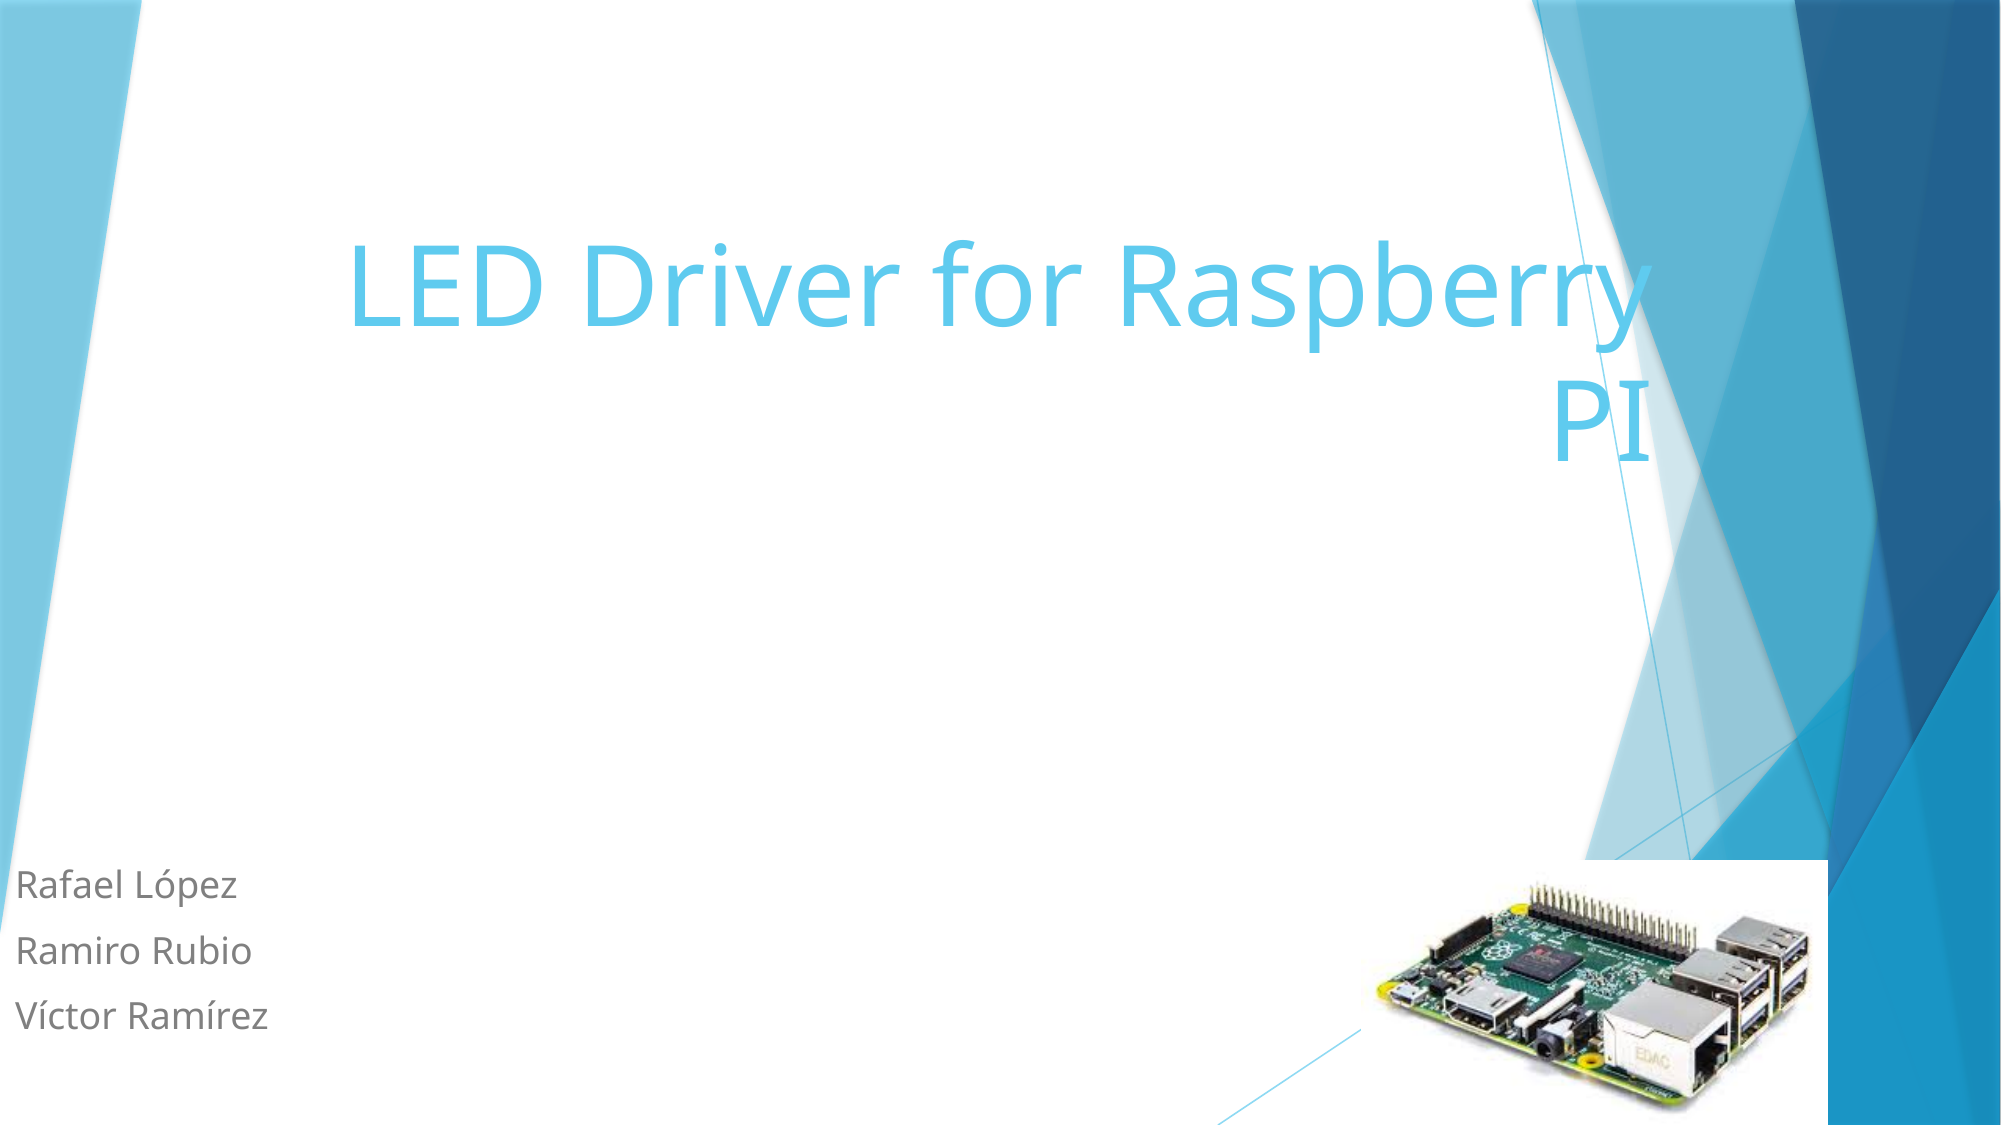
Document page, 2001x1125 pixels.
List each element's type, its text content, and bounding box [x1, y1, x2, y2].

picture [1361, 860, 1828, 1125]
subtitle Rafael López Ramiro Rubio Víctor Ramírez [0, 853, 1500, 1125]
title LED Driver for Raspberry PI [236, 221, 1669, 492]
